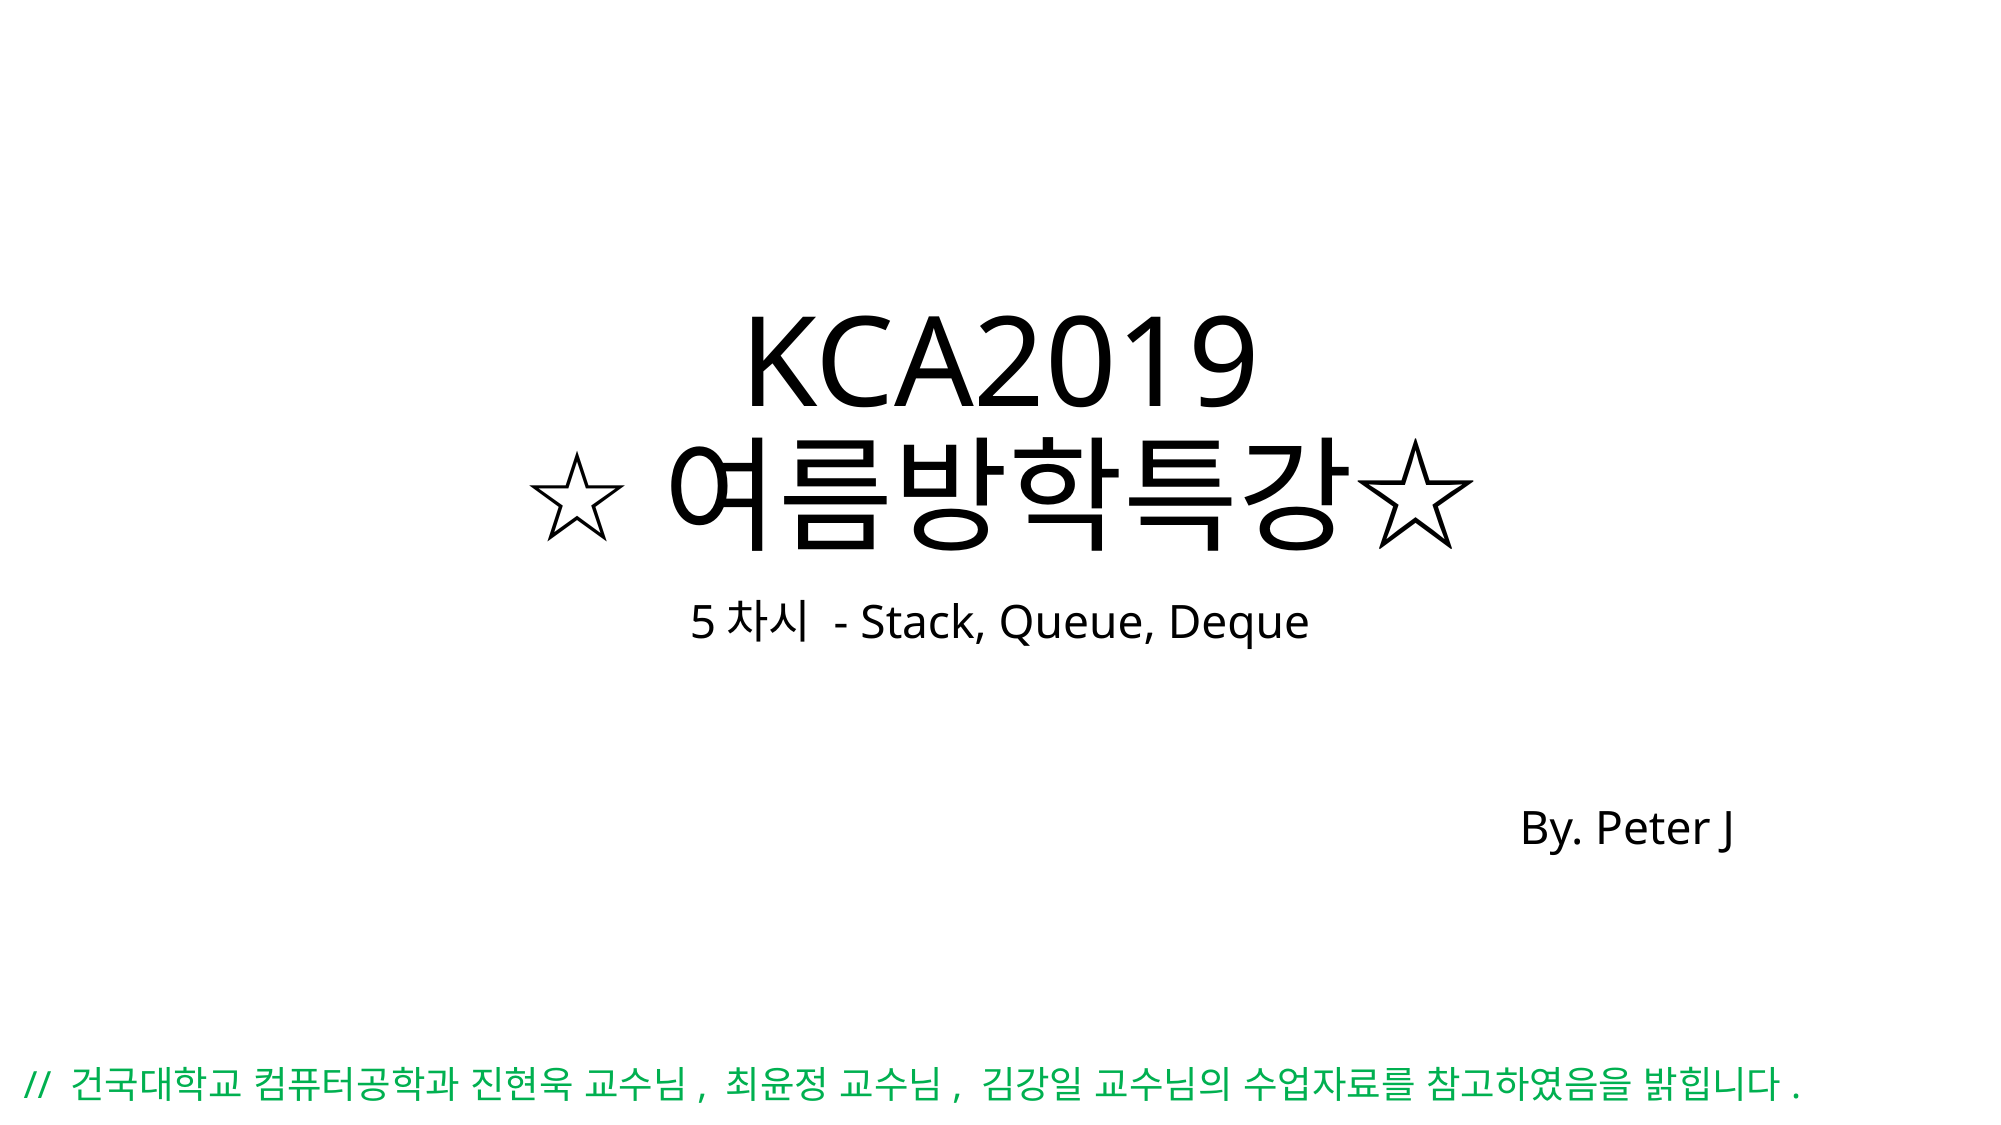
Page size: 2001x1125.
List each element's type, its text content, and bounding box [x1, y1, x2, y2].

text_box // 건국대학교 컴퓨터공학과 진현욱 교수님, 최윤정 교수님, 김강일 교수님의 수업자료를 참고하였음을 밝힙니다. [8, 1053, 2000, 1114]
subtitle 5차시 - Stack, Queue, Deque By. Peter J [249, 590, 1750, 863]
title KCA2019 ☆여름방학특강☆ [249, 184, 1750, 576]
